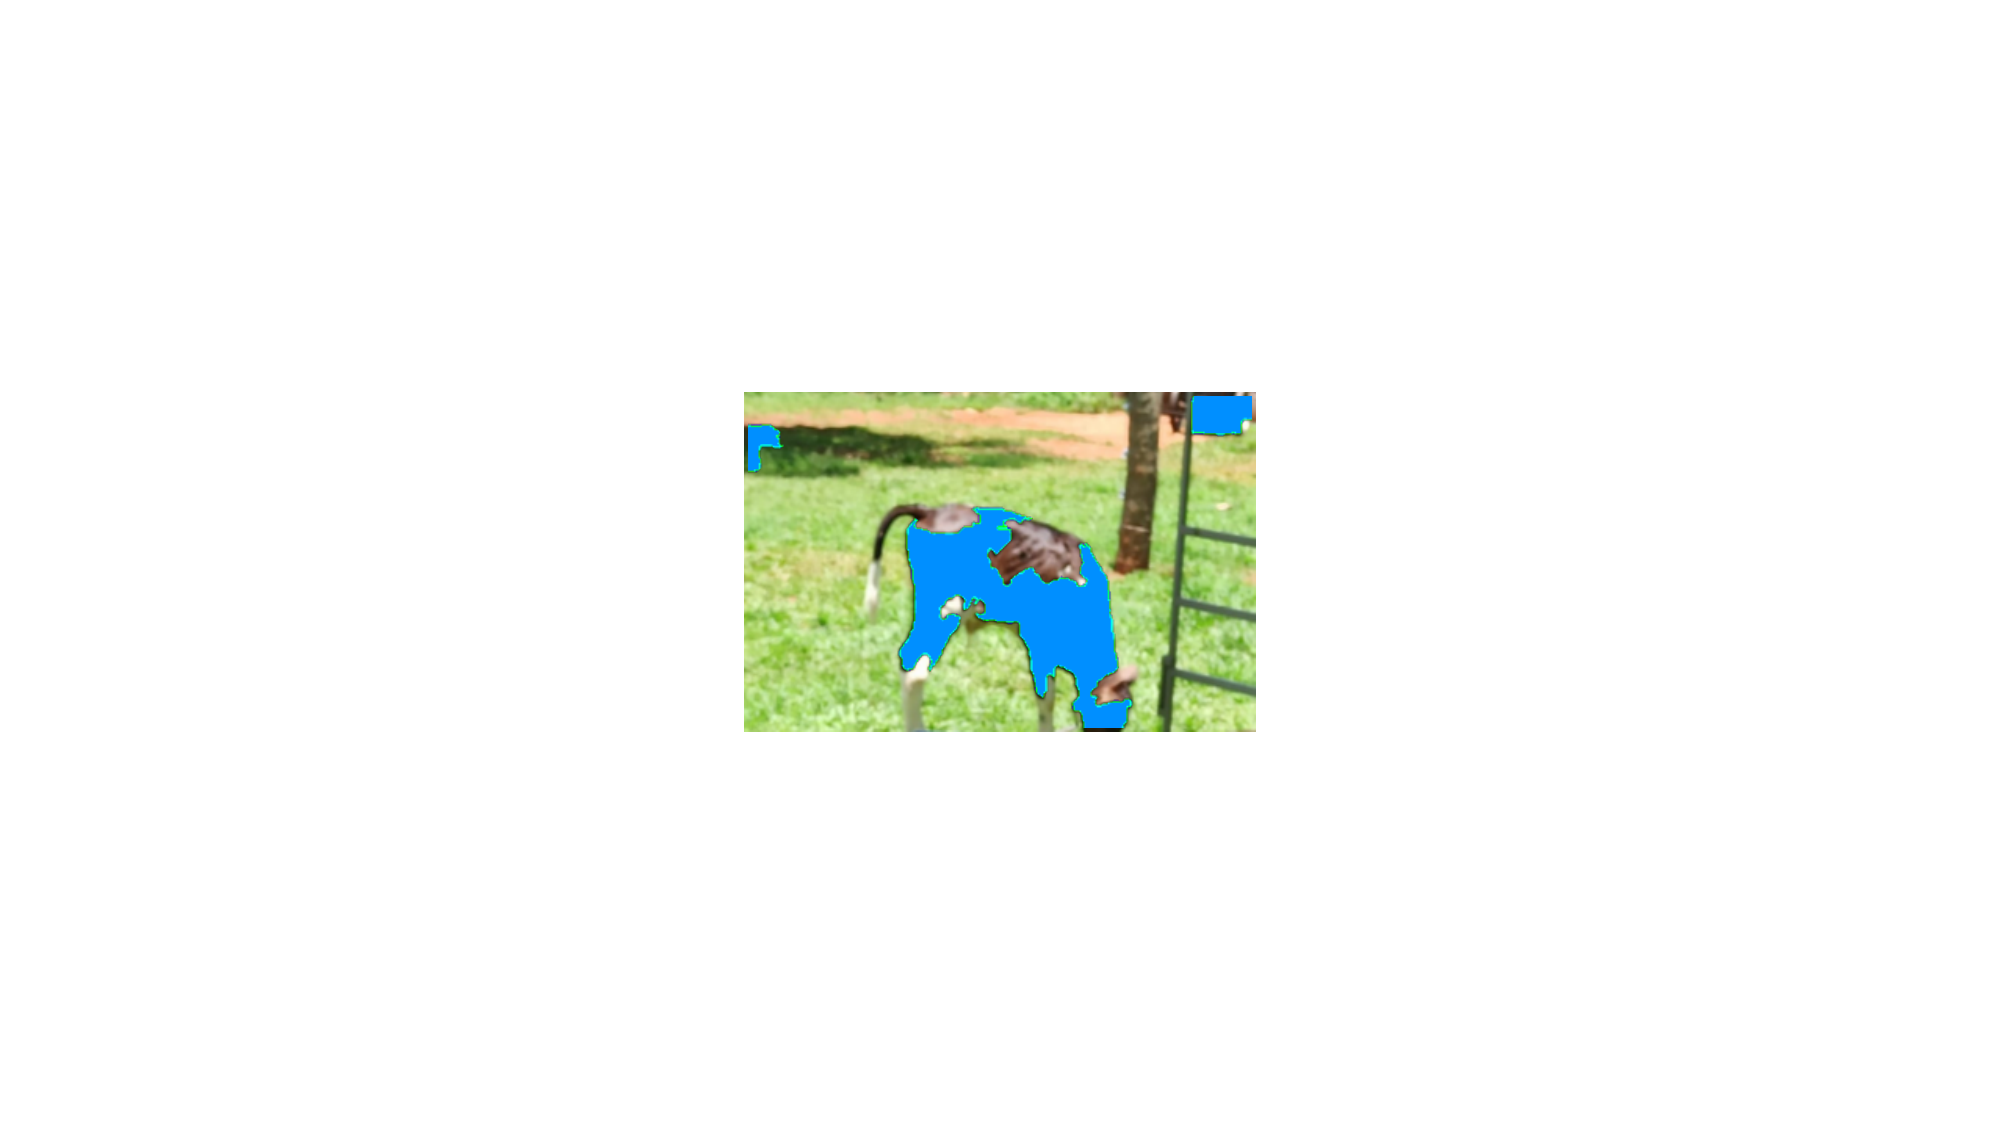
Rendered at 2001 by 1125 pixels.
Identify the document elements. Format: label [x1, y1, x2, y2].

text_box [744, 392, 1256, 732]
